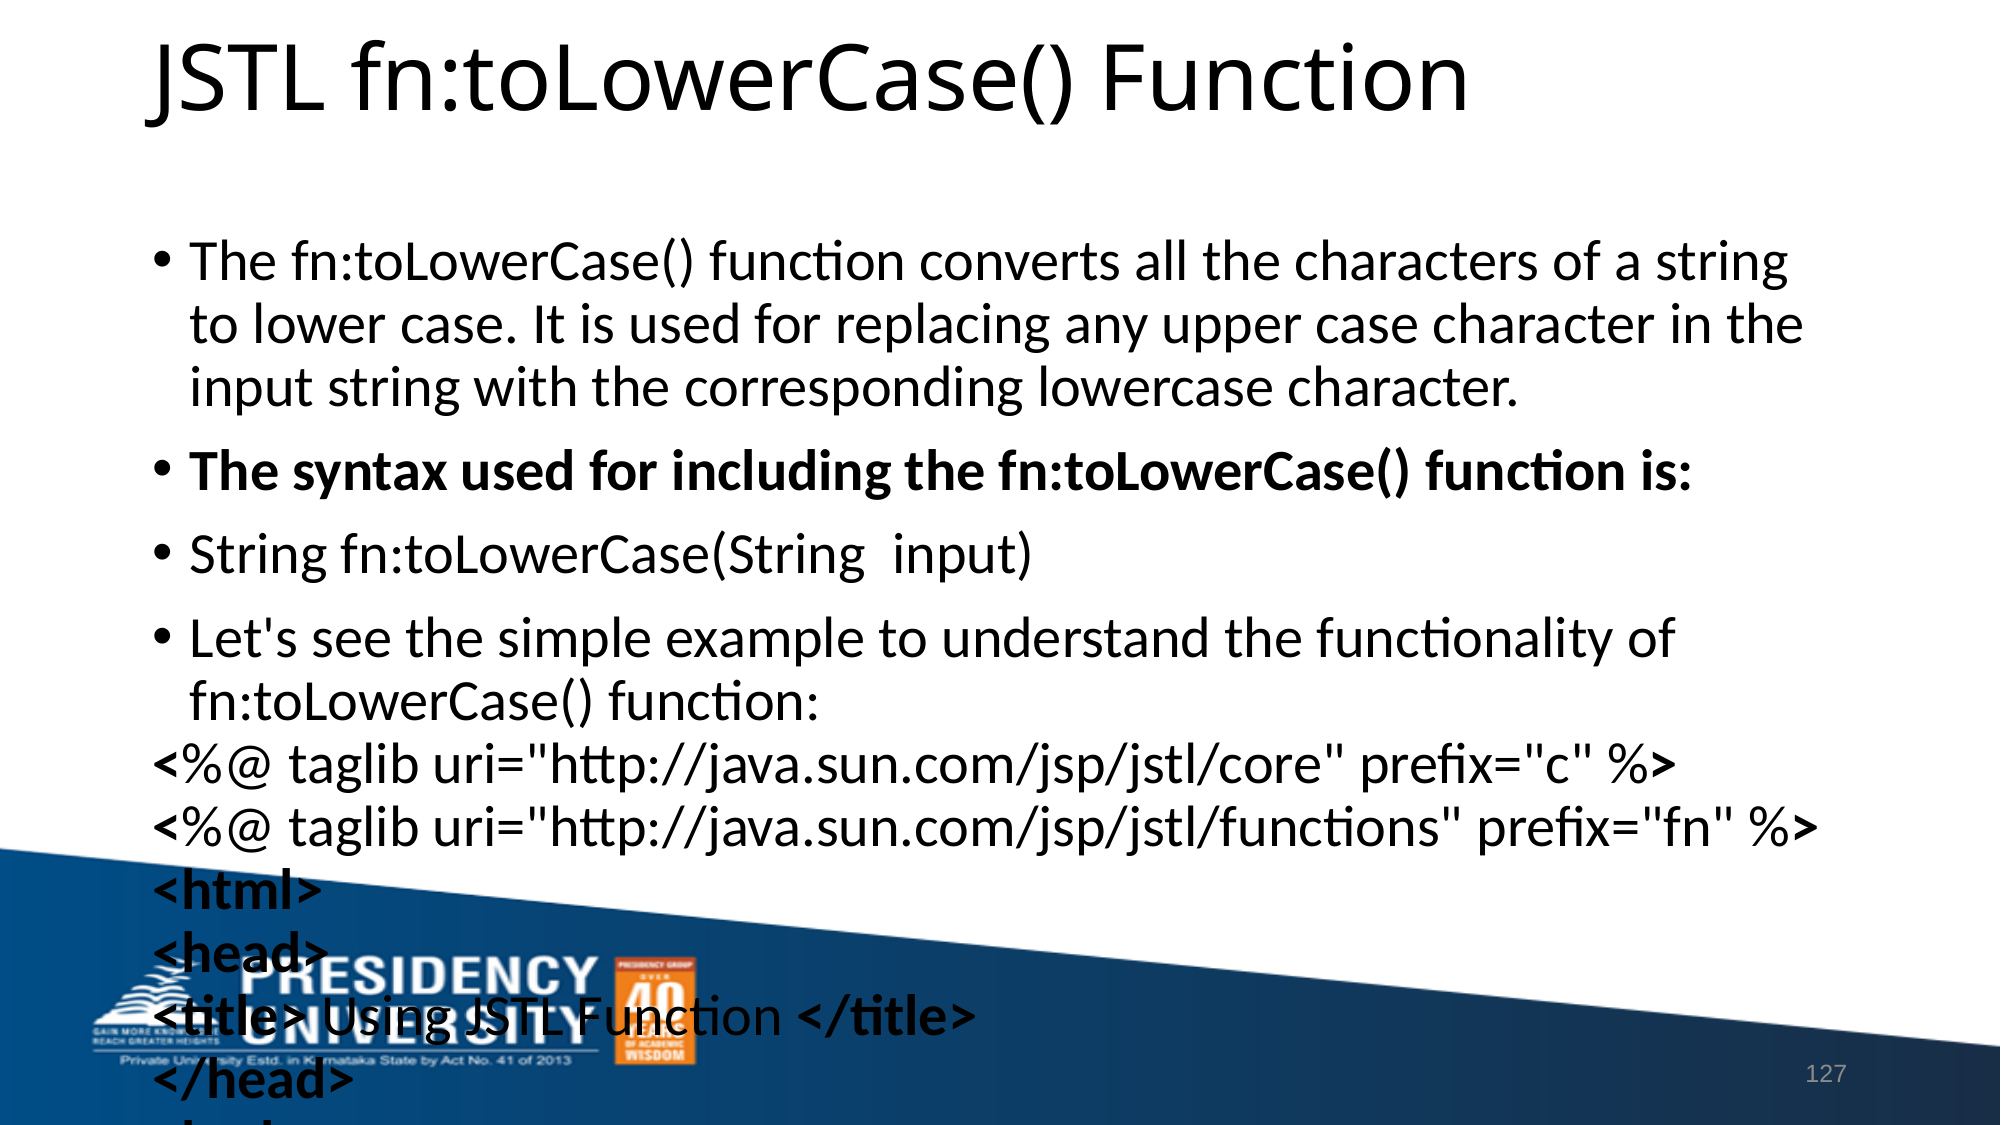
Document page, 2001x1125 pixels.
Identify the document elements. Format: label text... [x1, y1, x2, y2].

list The fn:toLowerCase() function converts all the characters of a string to lower case. It is used for replacing any upper case character in the input string with the corresponding lowercase character. The syntax used for including the fn:toLowerCase() function is: String fn:toLowerCase(String input) Let's see the simple example to understand the functionality of fn:toLowerCase() function: <%@ taglib uri="http://java.sun.com/jsp/jstl/core" prefix="c" %> <%@ taglib uri="http://java.sun.com/jsp/jstl/functions" prefix="fn" %> <html> <head> <title> Using JSTL Function </title> </head> <body> <c:set var="string" value="Welcome to JSP Programming"/> ${fn:toLowerCase("HELLO,")} ${fn:toLowerCase(string)} </body> </html> [137, 222, 1863, 1014]
title JSTL fn:toLowerCase() Function [137, 59, 1863, 211]
slide_number 127 [1412, 1042, 1863, 1103]
picture [0, 845, 2000, 1125]
